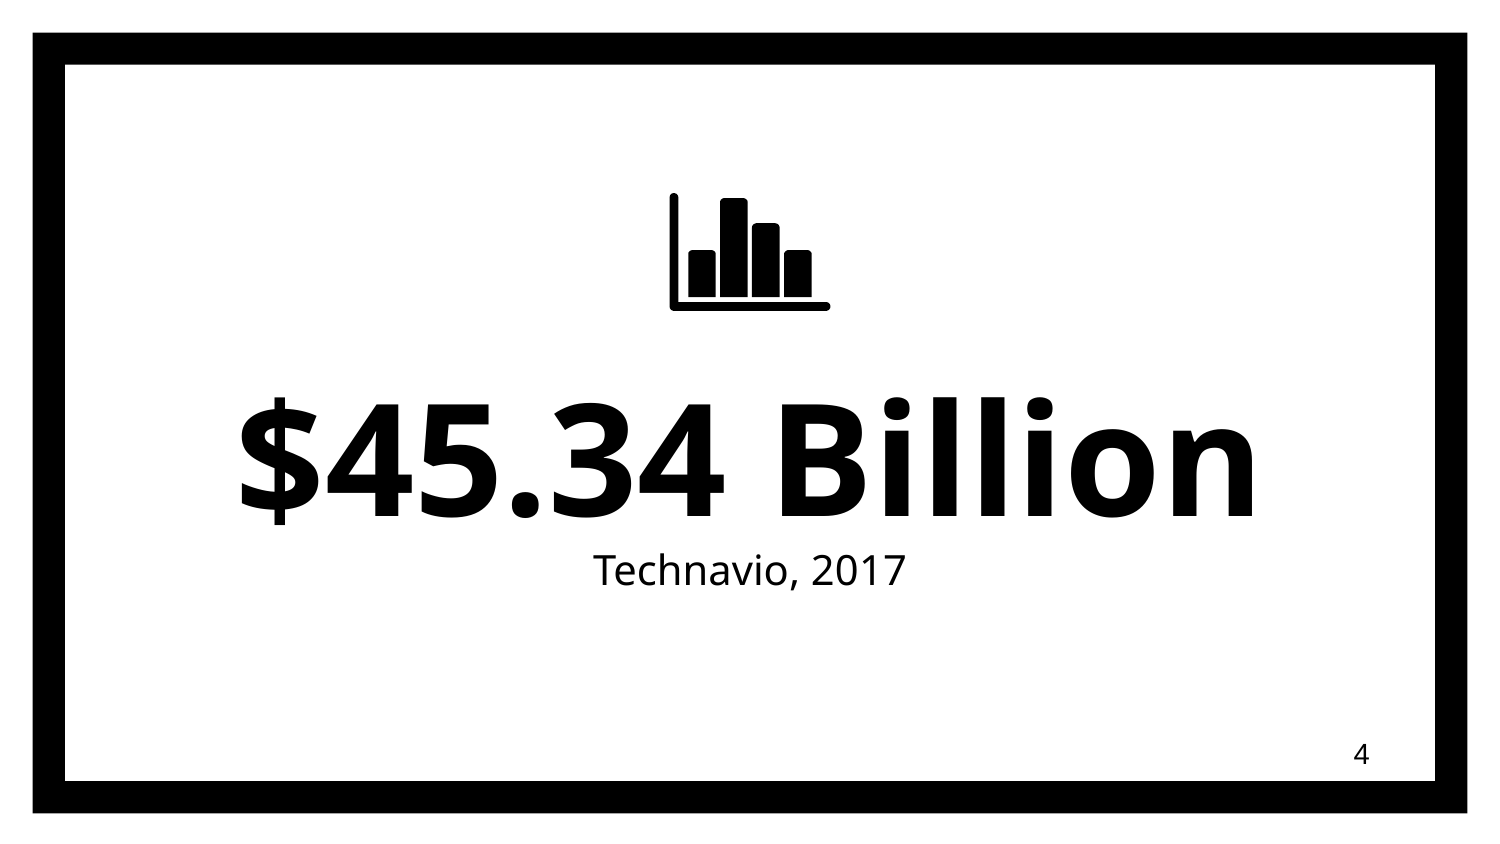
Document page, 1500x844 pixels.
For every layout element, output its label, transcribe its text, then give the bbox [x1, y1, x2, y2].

subtitle Technavio, 2017 [185, 528, 1315, 658]
slide_number 4 [1338, 720, 1429, 786]
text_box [669, 192, 831, 312]
title $45.34 Billion [185, 372, 1315, 528]
